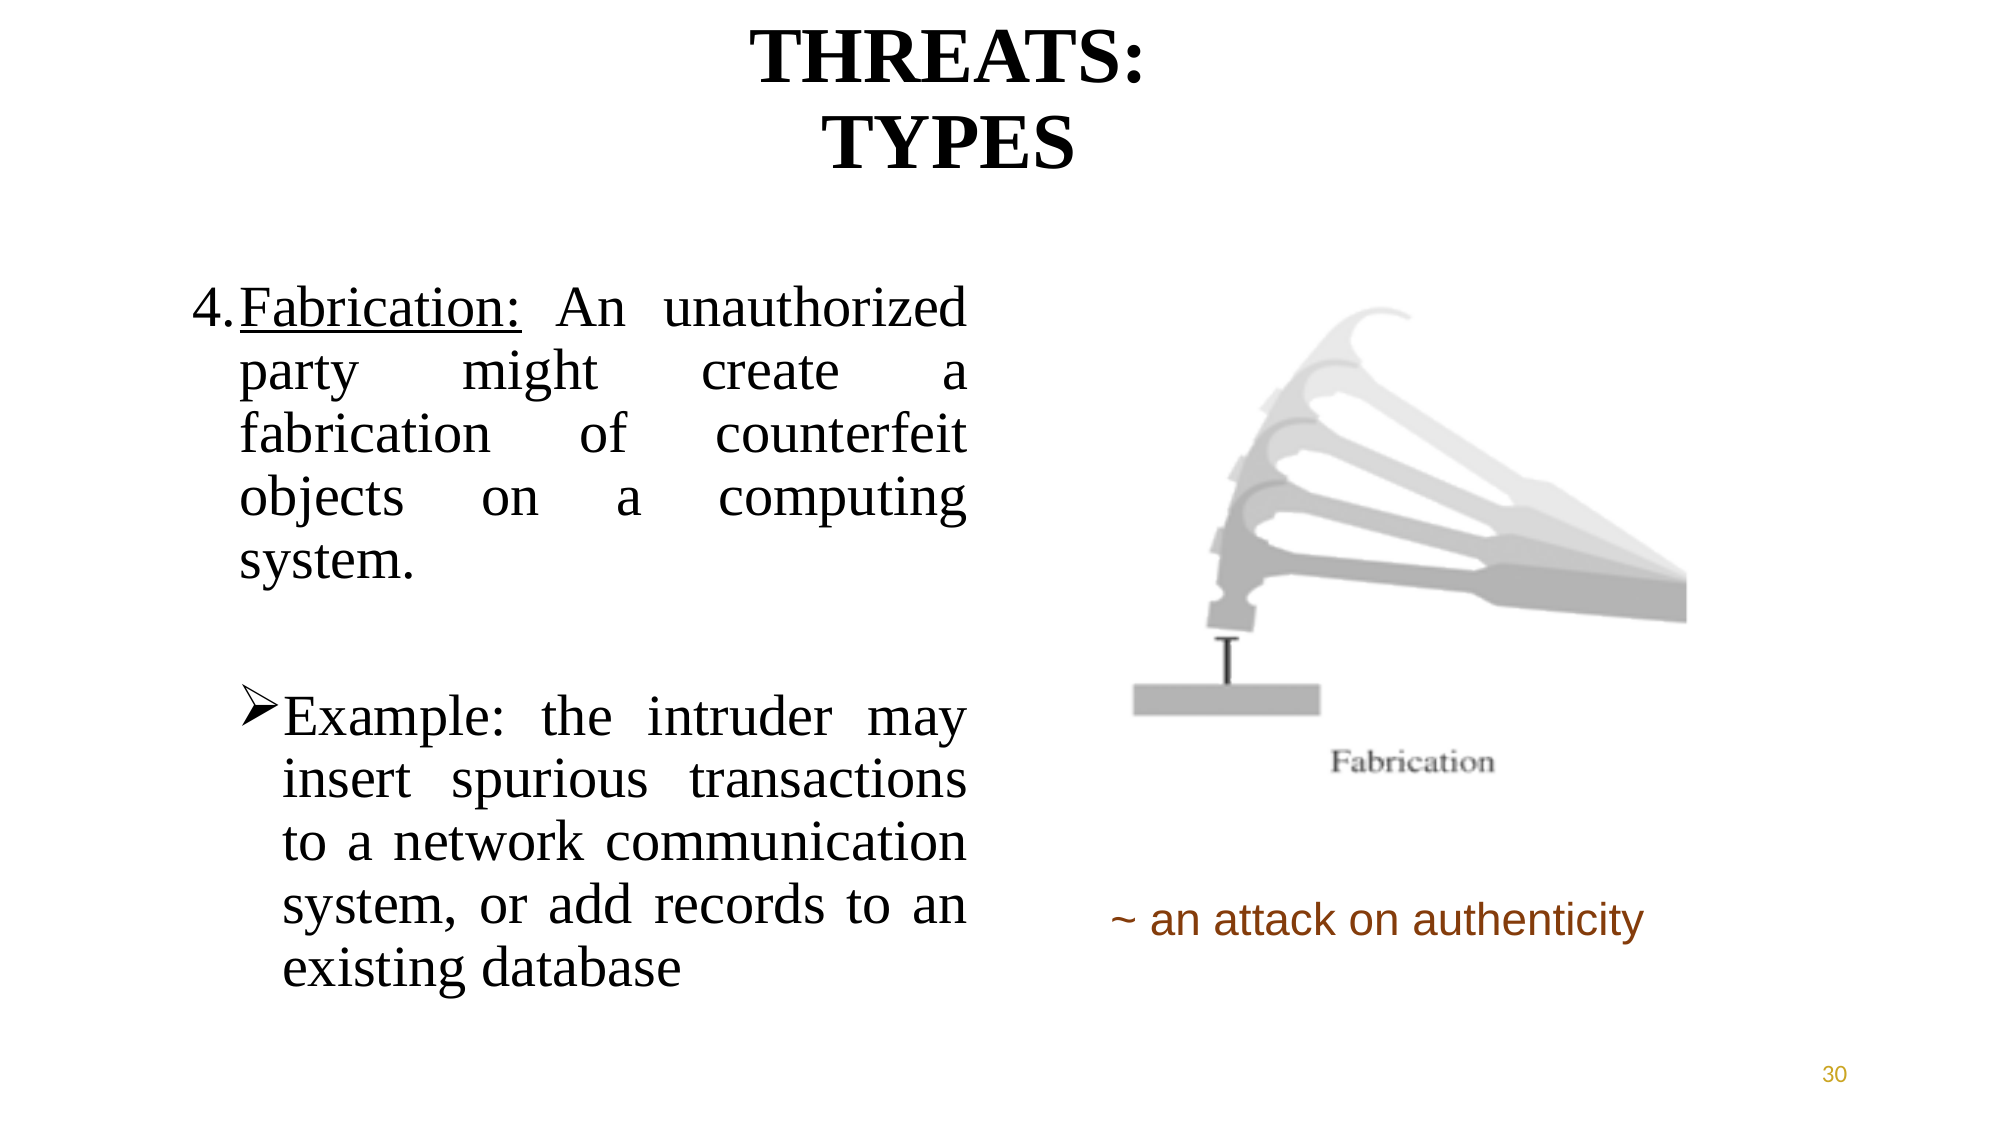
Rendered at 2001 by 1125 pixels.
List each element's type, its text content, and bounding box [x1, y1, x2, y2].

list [1123, 299, 1694, 819]
list Fabrication: An unauthorized party might create a fabrication of counterfeit objects on a computing system. Example: the intruder may insert spurious transactions to a network communication system, or add records to an existing database [177, 268, 984, 1019]
title THREATS: TYPES [484, 24, 1413, 175]
slide_number 30 [1412, 1042, 1863, 1103]
text_box ~ an attack on authenticity [1095, 882, 1660, 952]
